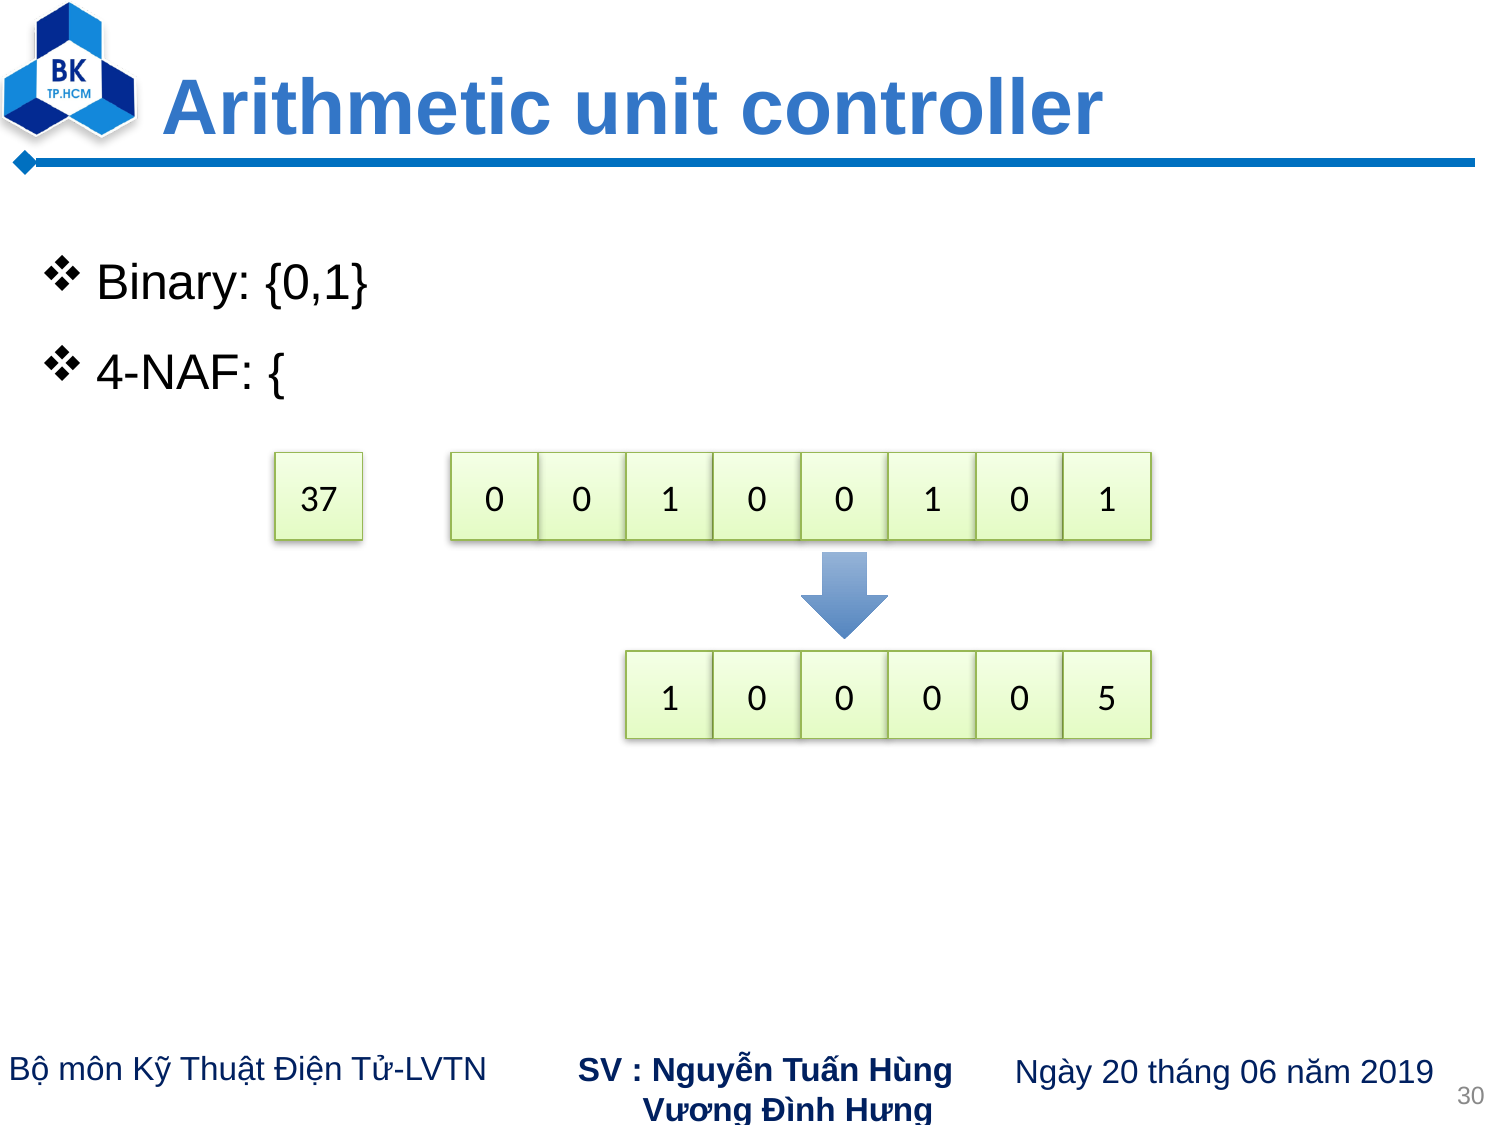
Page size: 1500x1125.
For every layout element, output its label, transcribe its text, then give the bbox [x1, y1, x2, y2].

text_box 0 [713, 452, 798, 541]
text_box 0 [800, 452, 885, 541]
text_box 0 [541, 452, 623, 541]
text_box 0 [975, 452, 1060, 541]
text_box 1 [625, 452, 710, 541]
text_box 5 [1063, 650, 1152, 739]
text_box 1 [887, 452, 973, 541]
picture [0, 0, 138, 138]
text_box [800, 551, 889, 640]
text_box 0 [713, 650, 799, 739]
text_box 1 [625, 650, 711, 739]
text_box 1 [1063, 452, 1152, 541]
text_box 0 [800, 650, 886, 739]
text_box 0 [450, 452, 539, 541]
text_box 37 [274, 452, 363, 541]
text_box 0 [975, 650, 1061, 739]
slide_number 30 [1149, 1065, 1500, 1125]
title Arithmetic unit controller [146, 47, 1500, 159]
text_box 0 [887, 650, 974, 739]
